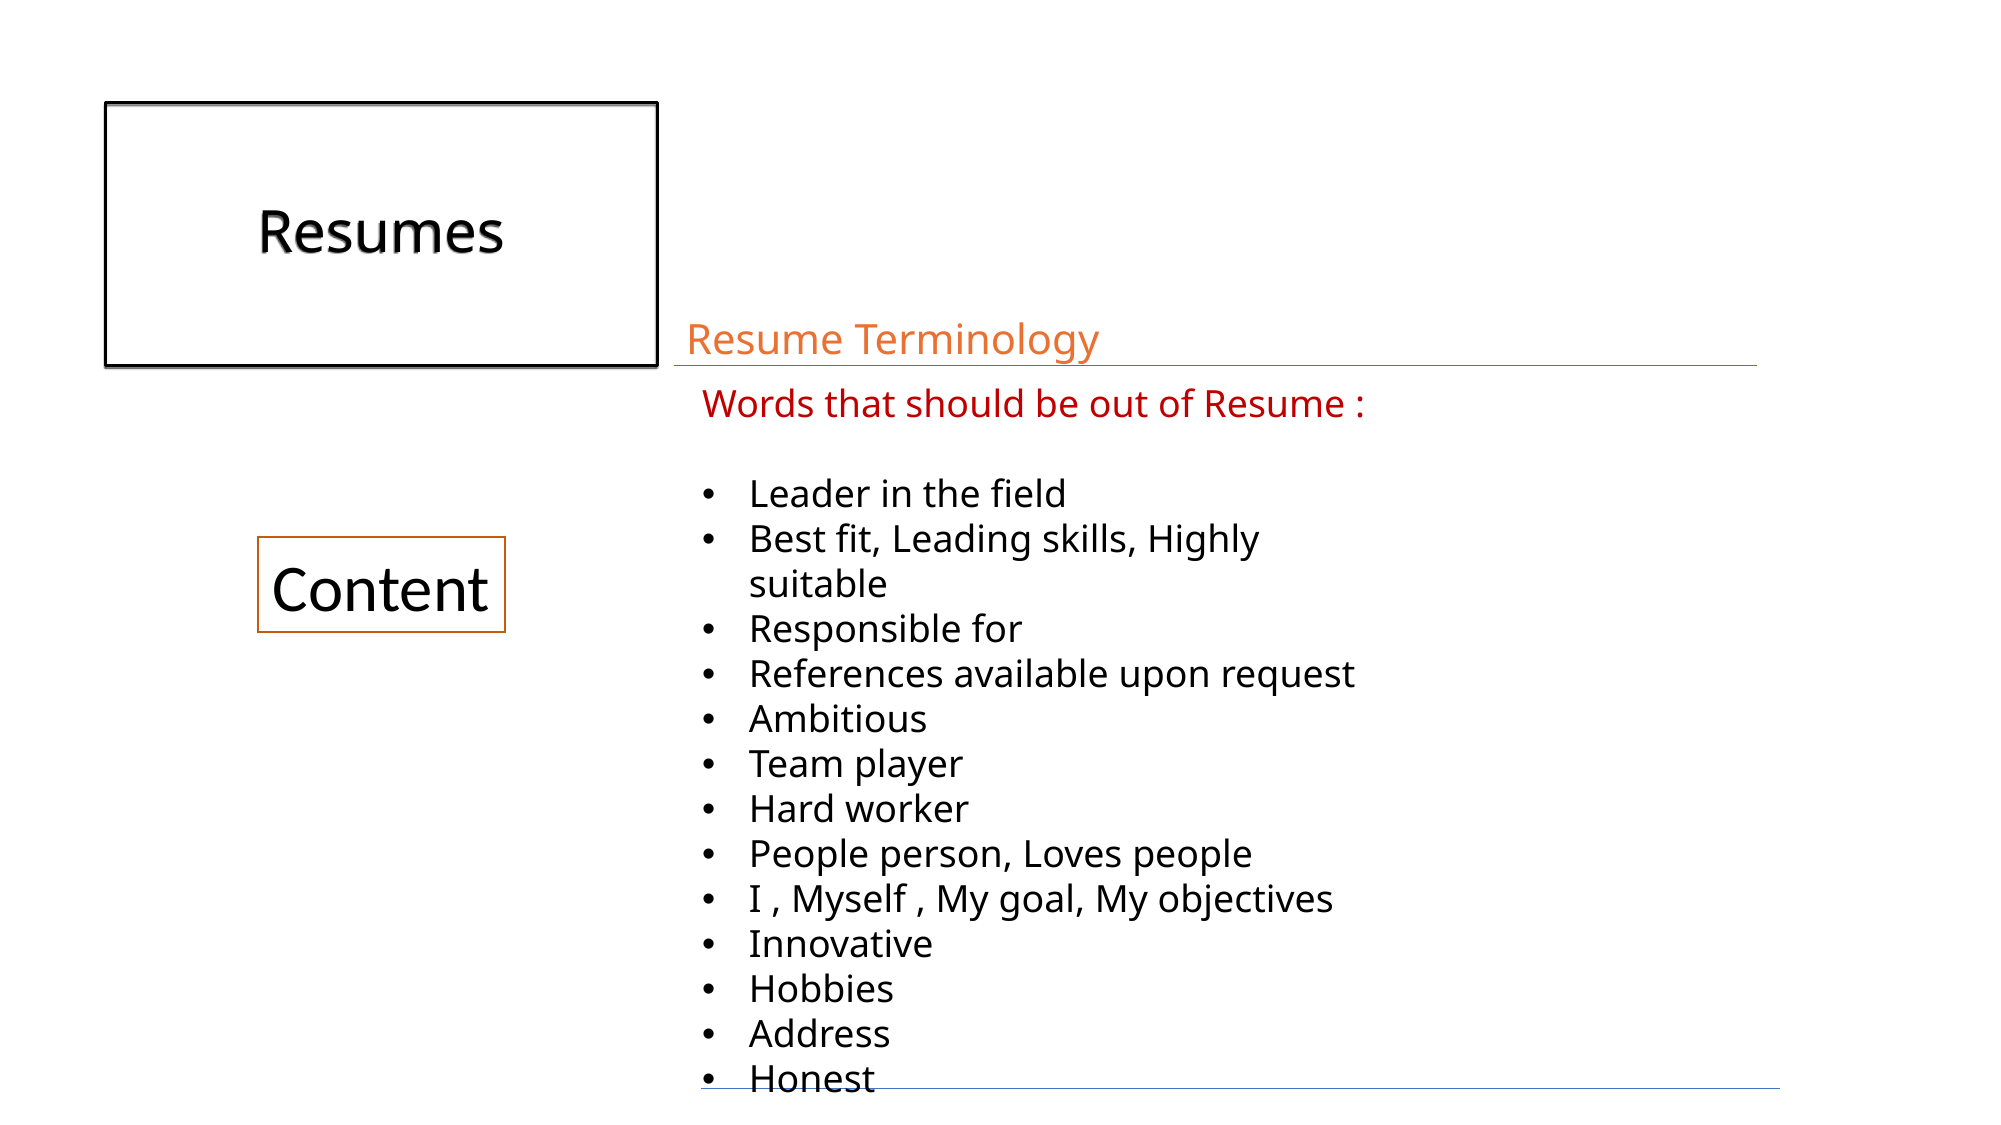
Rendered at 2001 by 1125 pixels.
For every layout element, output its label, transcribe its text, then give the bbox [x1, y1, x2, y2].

title Resumes [105, 102, 658, 366]
text_box Content [257, 537, 506, 633]
text_box Resume Terminology [671, 305, 1672, 371]
text_box Words that should be out of Resume : Leader in the field Best fit, Leading skills, Highly suitable Responsible for References available upon request Ambitious Team player Hard worker People person, Loves people I , Myself , My goal, My objectives Innovative Hobbies Address Honest [687, 373, 1414, 1108]
